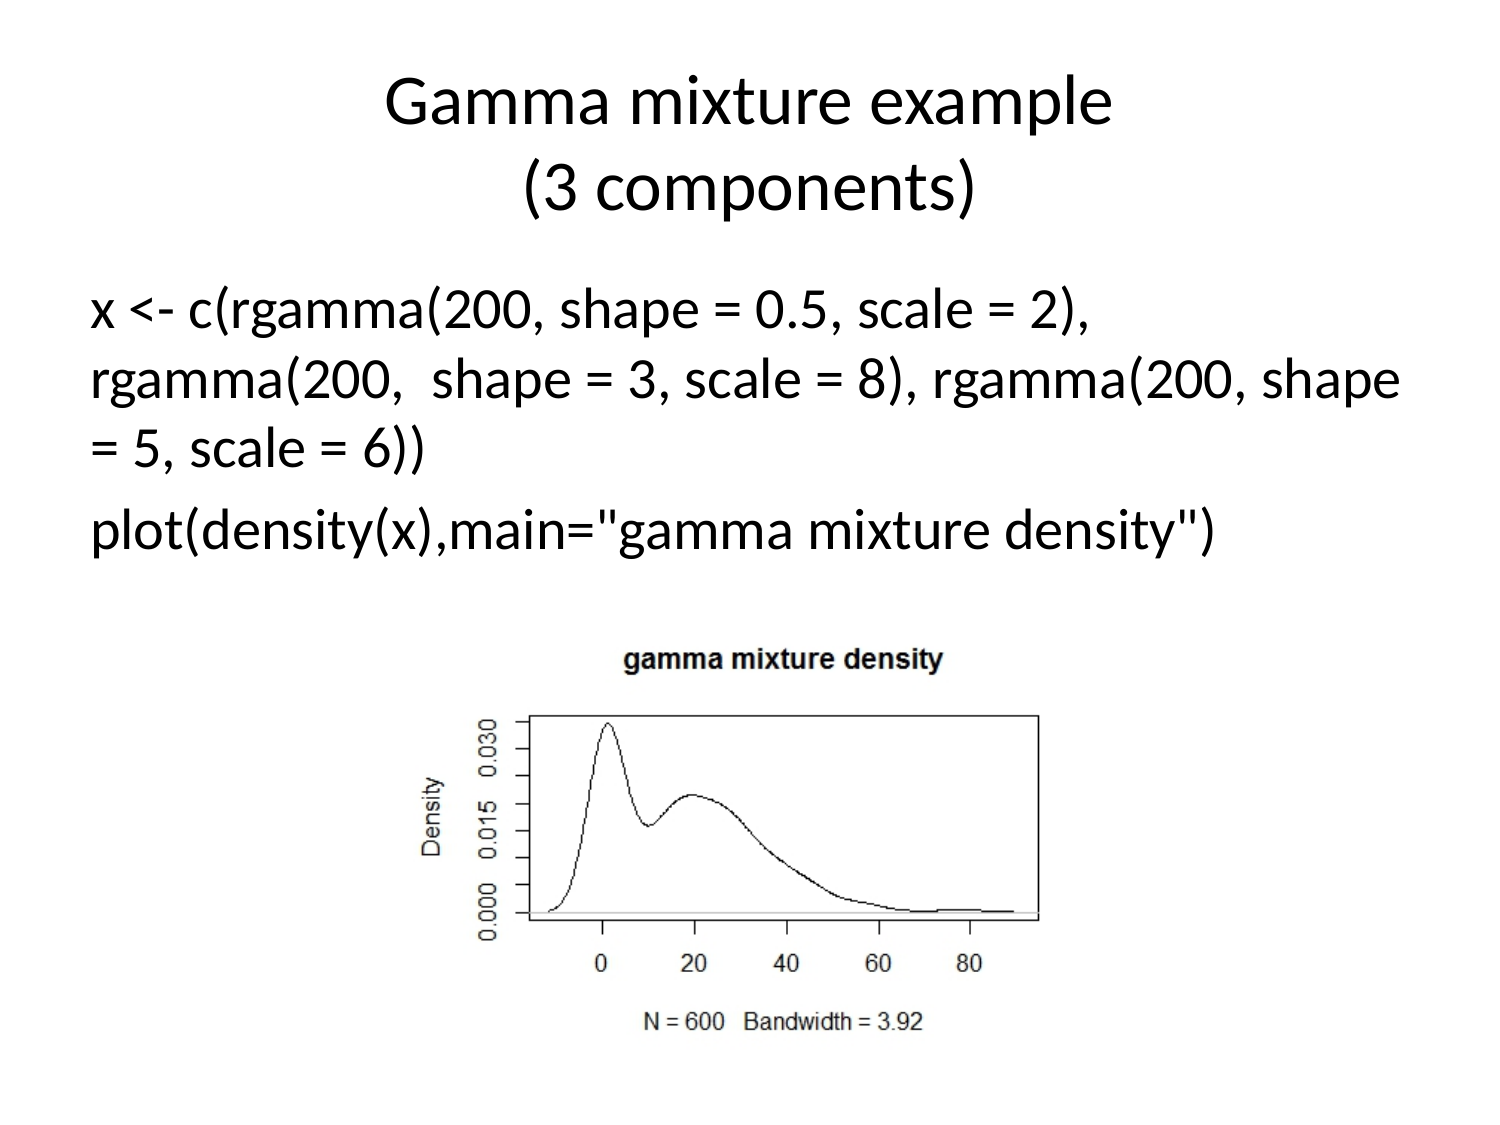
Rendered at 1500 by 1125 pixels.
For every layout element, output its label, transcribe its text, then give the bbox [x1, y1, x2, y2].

list x <- c(rgamma(200, shape = 0.5, scale = 2), rgamma(200, shape = 3, scale = 8), rgamma(200, shape = 5, scale = 6)) plot(density(x),main="gamma mixture density") [75, 262, 1425, 1005]
picture [412, 599, 1100, 1066]
title Gamma mixture example (3 components) [75, 45, 1425, 233]
